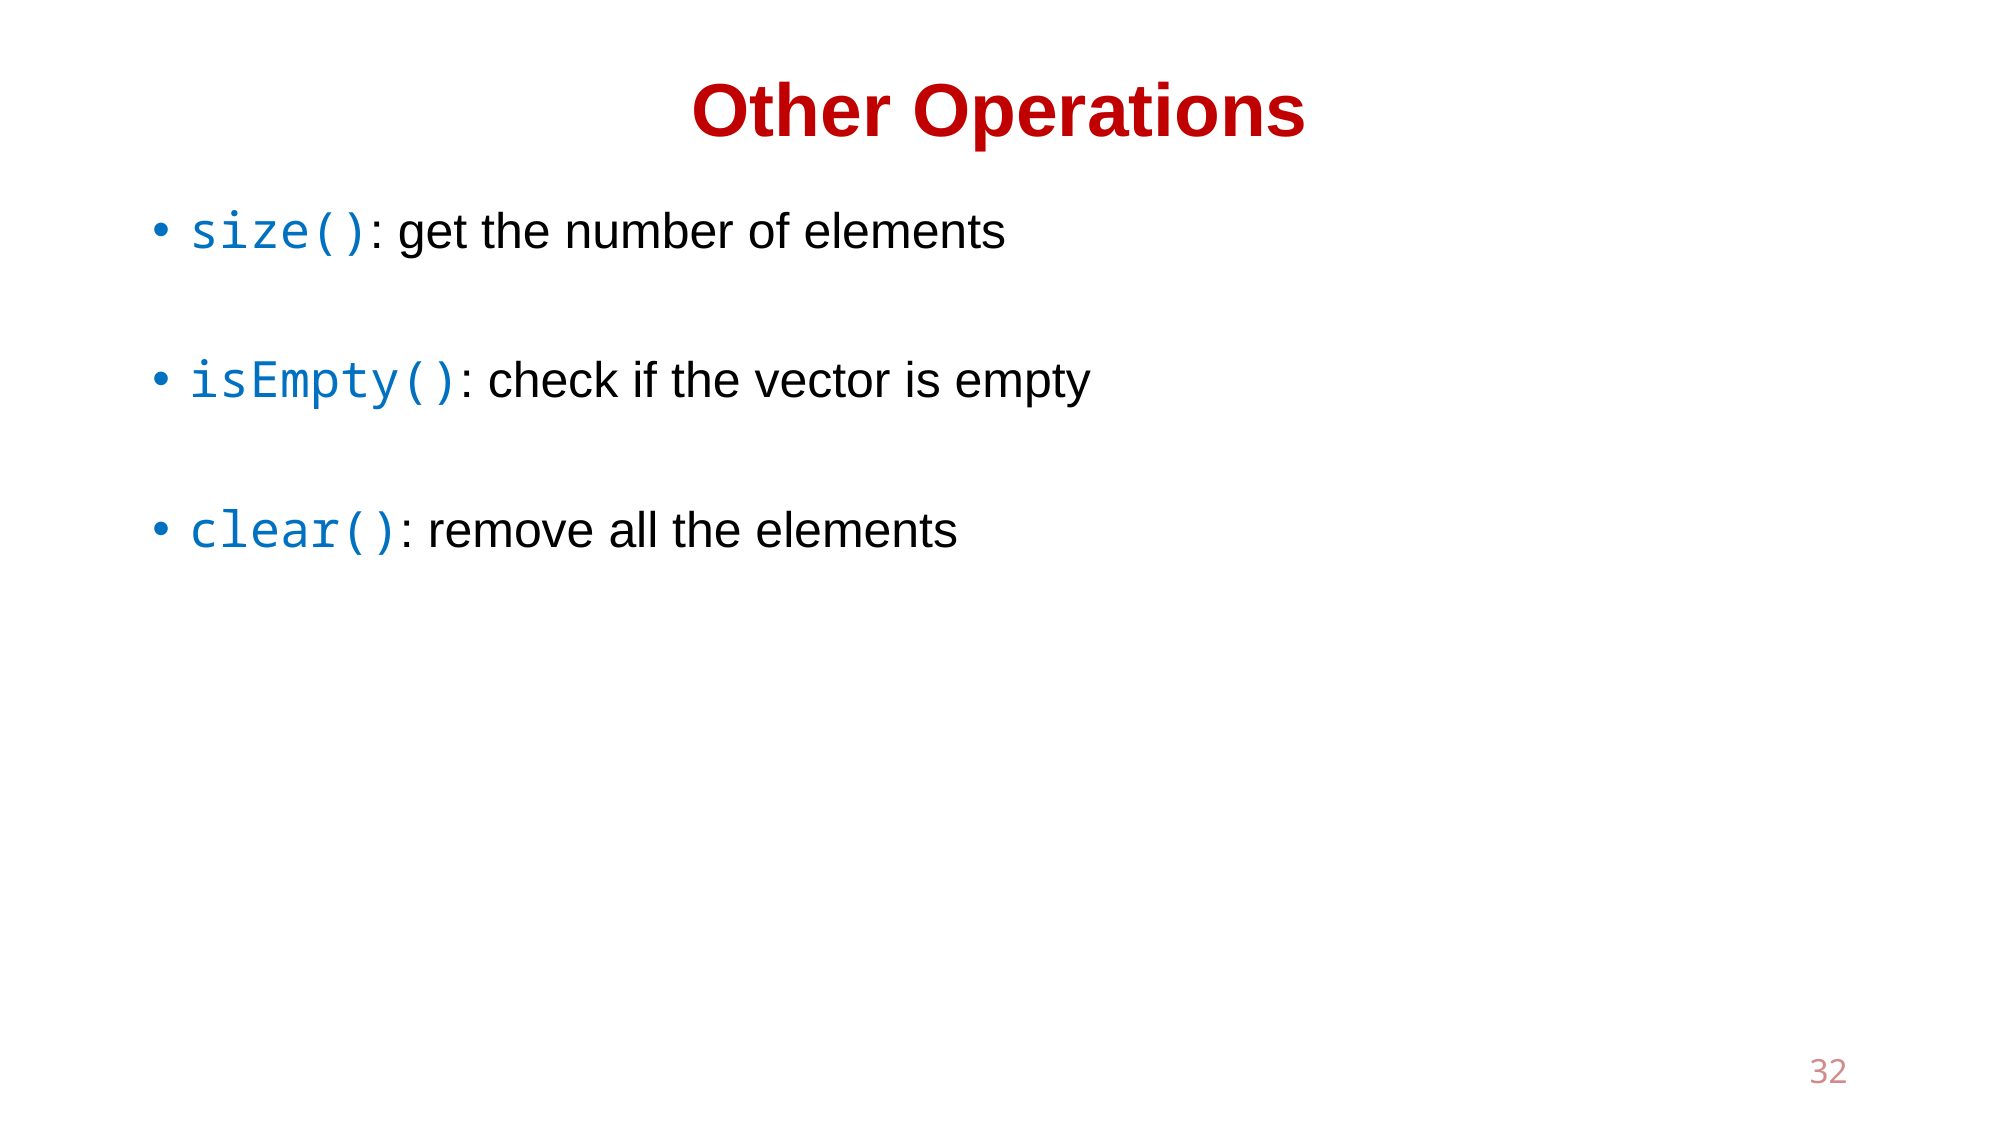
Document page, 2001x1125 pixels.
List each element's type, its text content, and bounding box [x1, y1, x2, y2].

list size(): get the number of elements isEmpty(): check if the vector is empty clear(): remove all the elements [137, 197, 1863, 1025]
slide_number 32 [1412, 1042, 1863, 1103]
title Other Operations [137, 59, 1863, 166]
